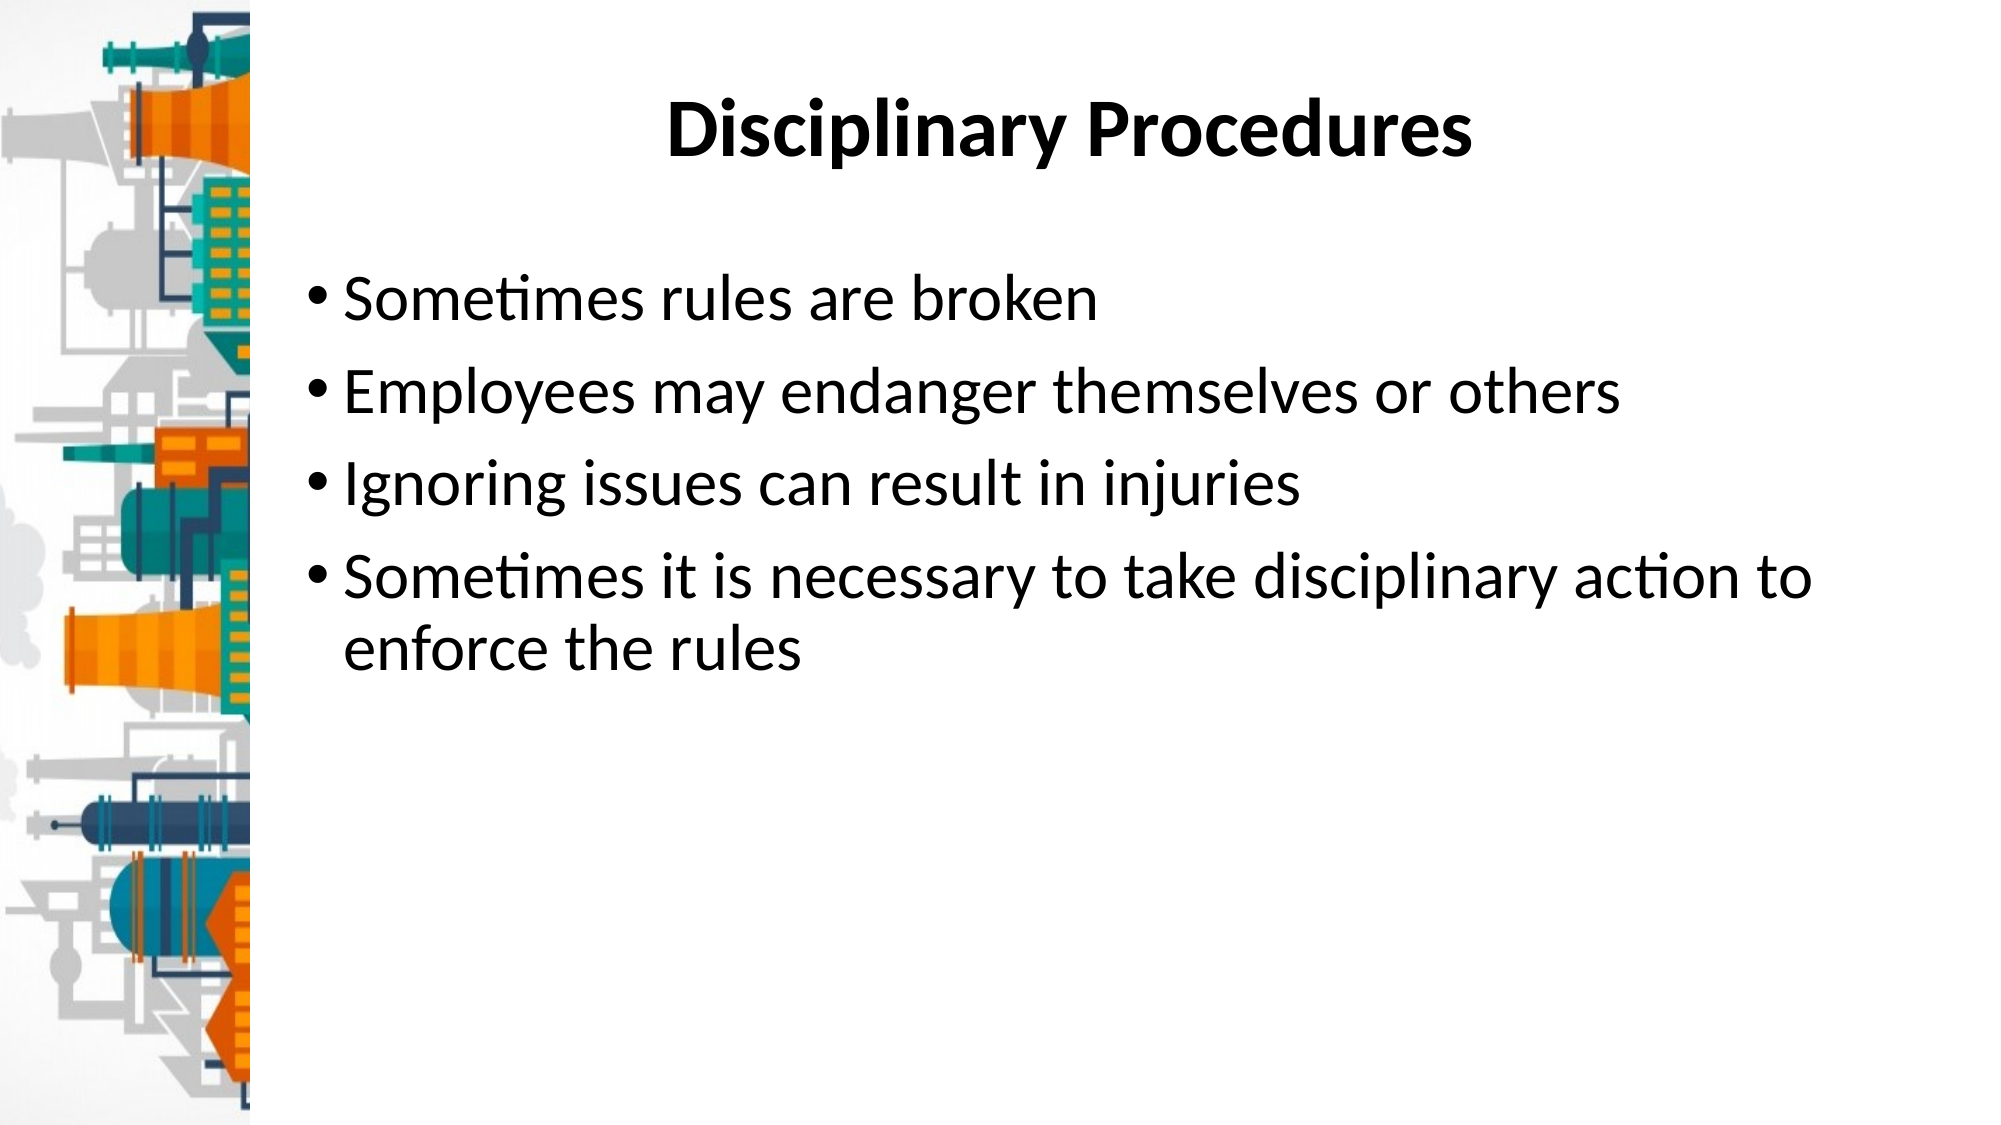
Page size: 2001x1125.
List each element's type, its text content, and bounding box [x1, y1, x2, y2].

list Sometimes rules are broken Employees may endanger themselves or others Ignoring issues can result in injuries Sometimes it is necessary to take disciplinary action to enforce the rules [291, 255, 1850, 1008]
picture [0, 0, 250, 1125]
title Disciplinary Procedures [291, 62, 1850, 197]
